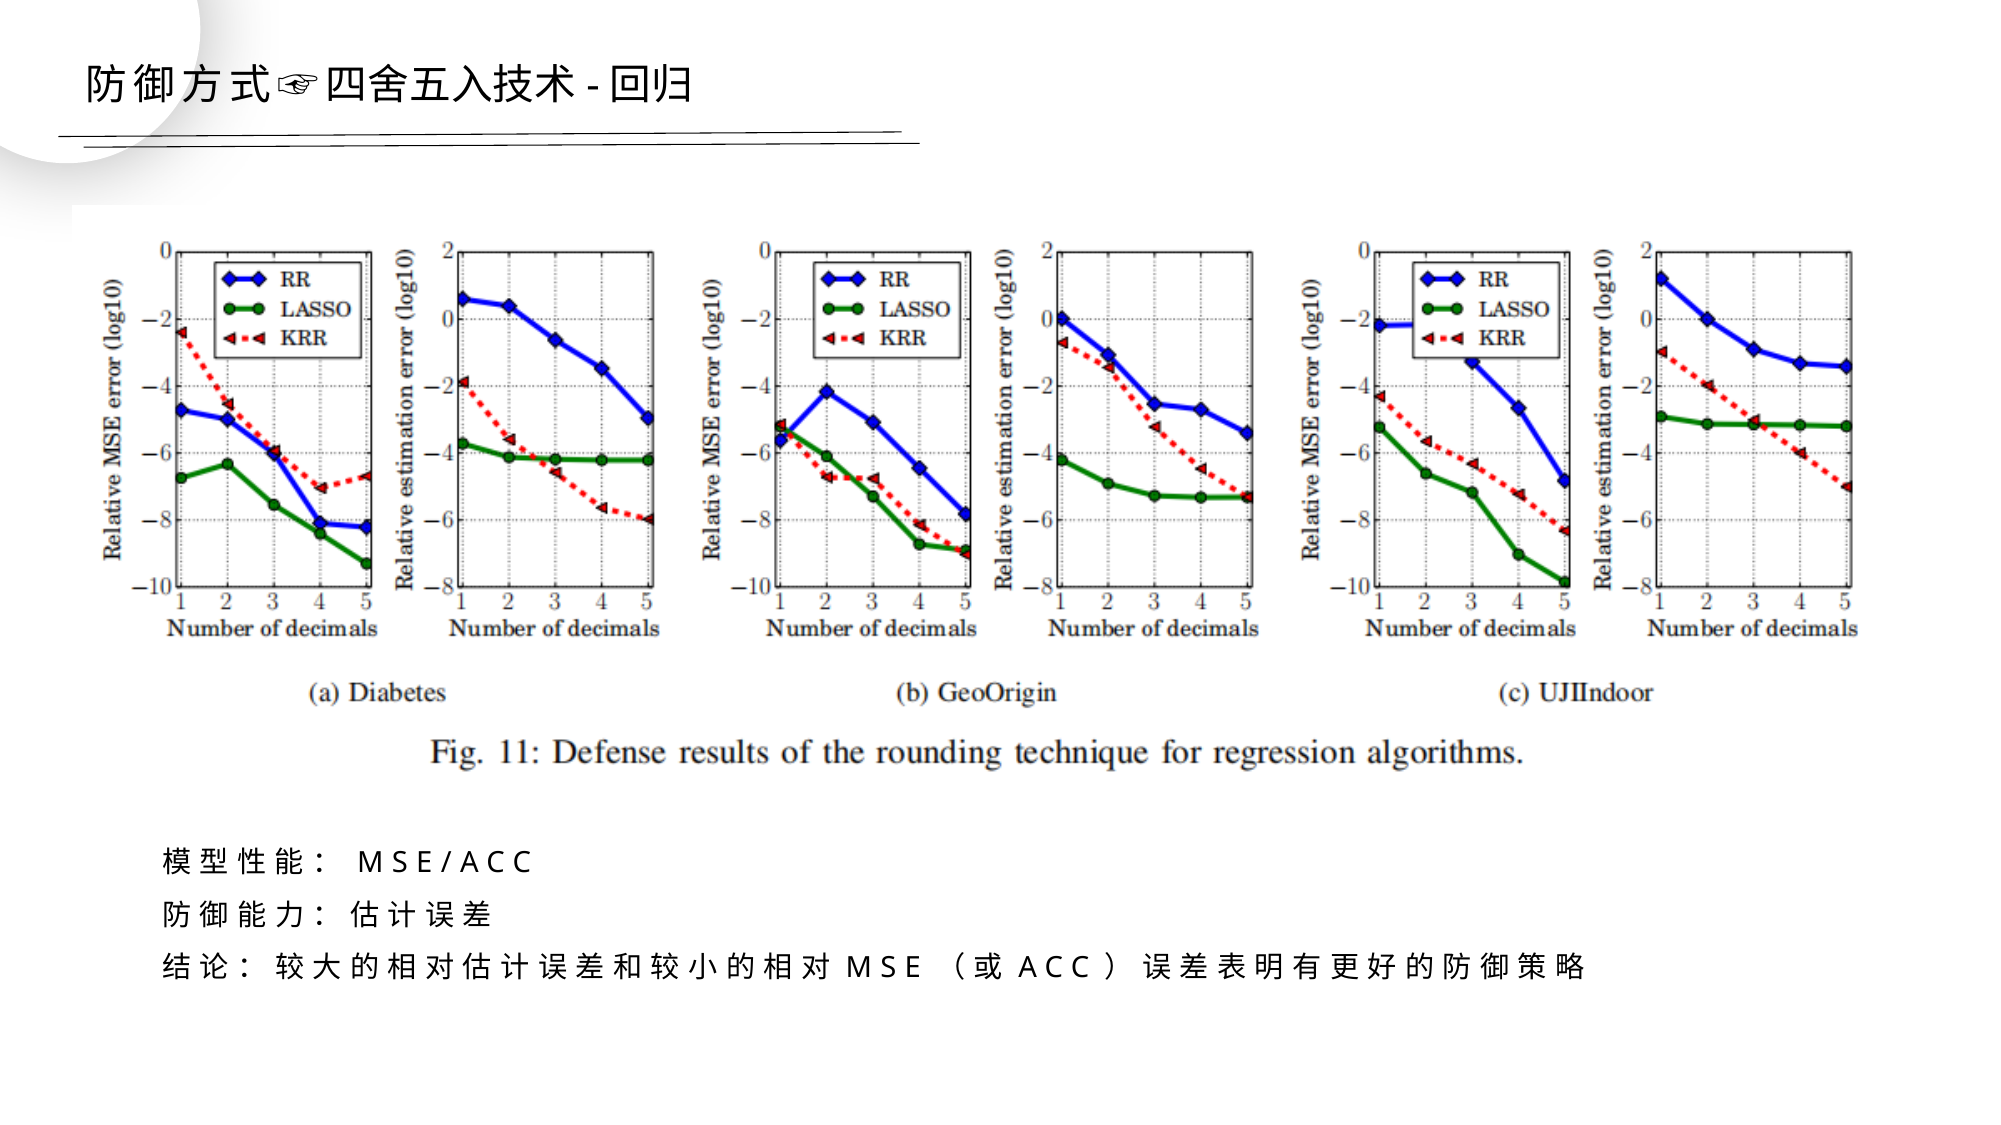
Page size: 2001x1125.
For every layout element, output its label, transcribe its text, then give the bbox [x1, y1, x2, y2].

text_box [0, 0, 202, 164]
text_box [58, 50, 920, 167]
text_box 模型性能：MSE/ACC 防御能力：估计误差 结论：较大的相对估计误差和较小的相对MSE（或ACC）误差表明有更好的防御策略 [72, 818, 1966, 992]
picture [72, 205, 1928, 780]
